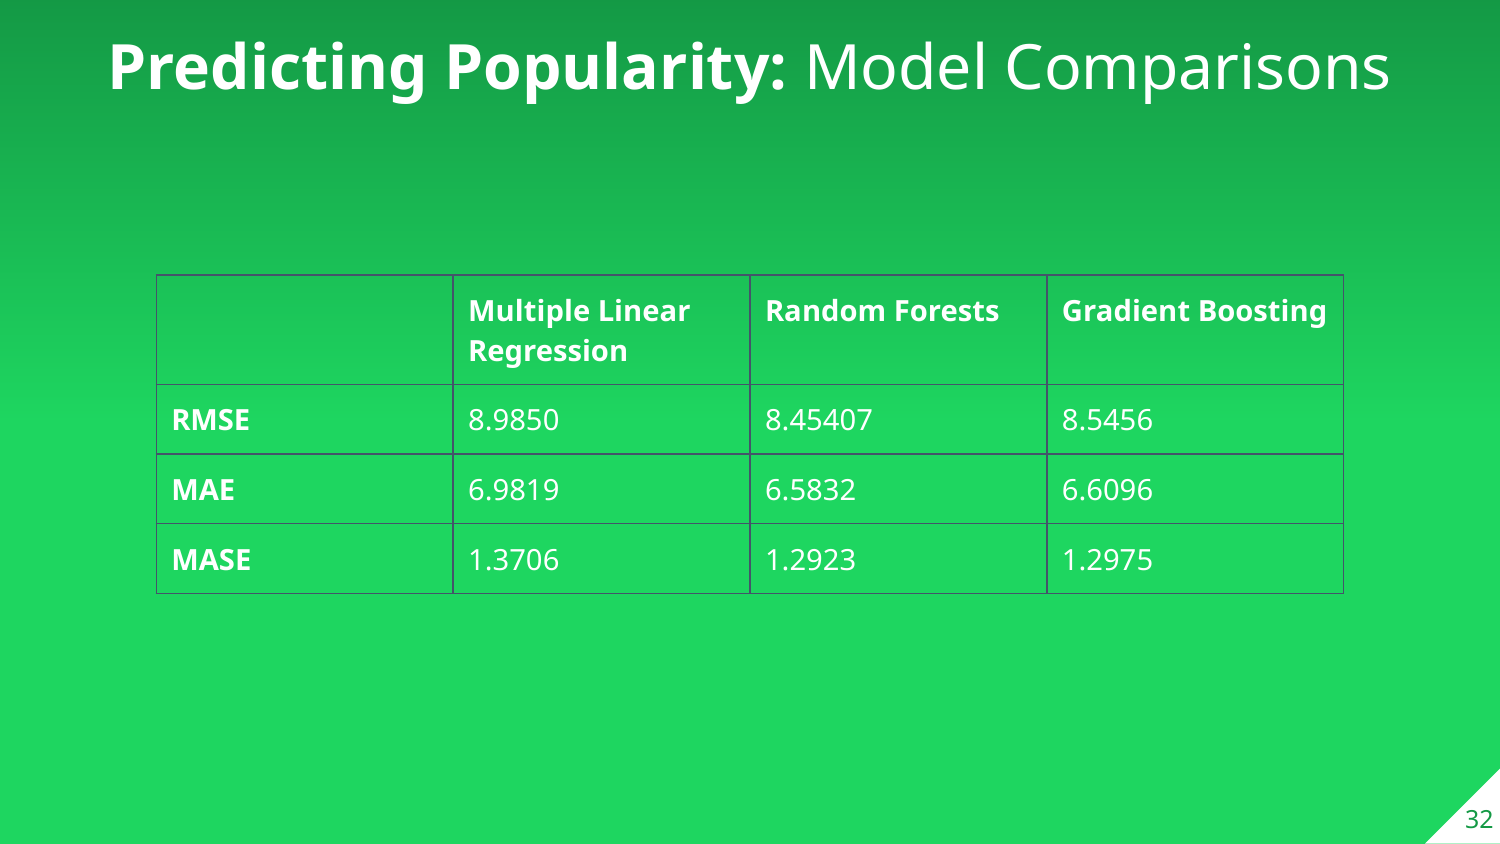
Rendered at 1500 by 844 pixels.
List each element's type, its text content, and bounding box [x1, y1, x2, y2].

table_cell 1.3706 [454, 524, 749, 593]
table_cell 6.5832 [751, 455, 1046, 523]
table_cell RMSE [157, 385, 452, 453]
table_header [157, 276, 452, 384]
table_cell 1.2923 [751, 524, 1046, 593]
slide_number 32 [1418, 760, 1494, 838]
title Predicting Popularity: Model Comparisons [7, 19, 1493, 102]
table_cell 1.2975 [1048, 524, 1343, 593]
table_cell 6.6096 [1048, 455, 1343, 523]
table_cell 8.45407 [751, 385, 1046, 453]
table_header Multiple Linear Regression [454, 276, 749, 384]
table_cell 6.9819 [454, 455, 749, 523]
table_cell 8.9850 [454, 385, 749, 453]
table_cell 8.5456 [1048, 385, 1343, 453]
table_cell MASE [157, 524, 452, 593]
table_cell MAE [157, 455, 452, 523]
table_header Gradient Boosting [1048, 276, 1343, 384]
table_header Random Forests [751, 276, 1046, 384]
